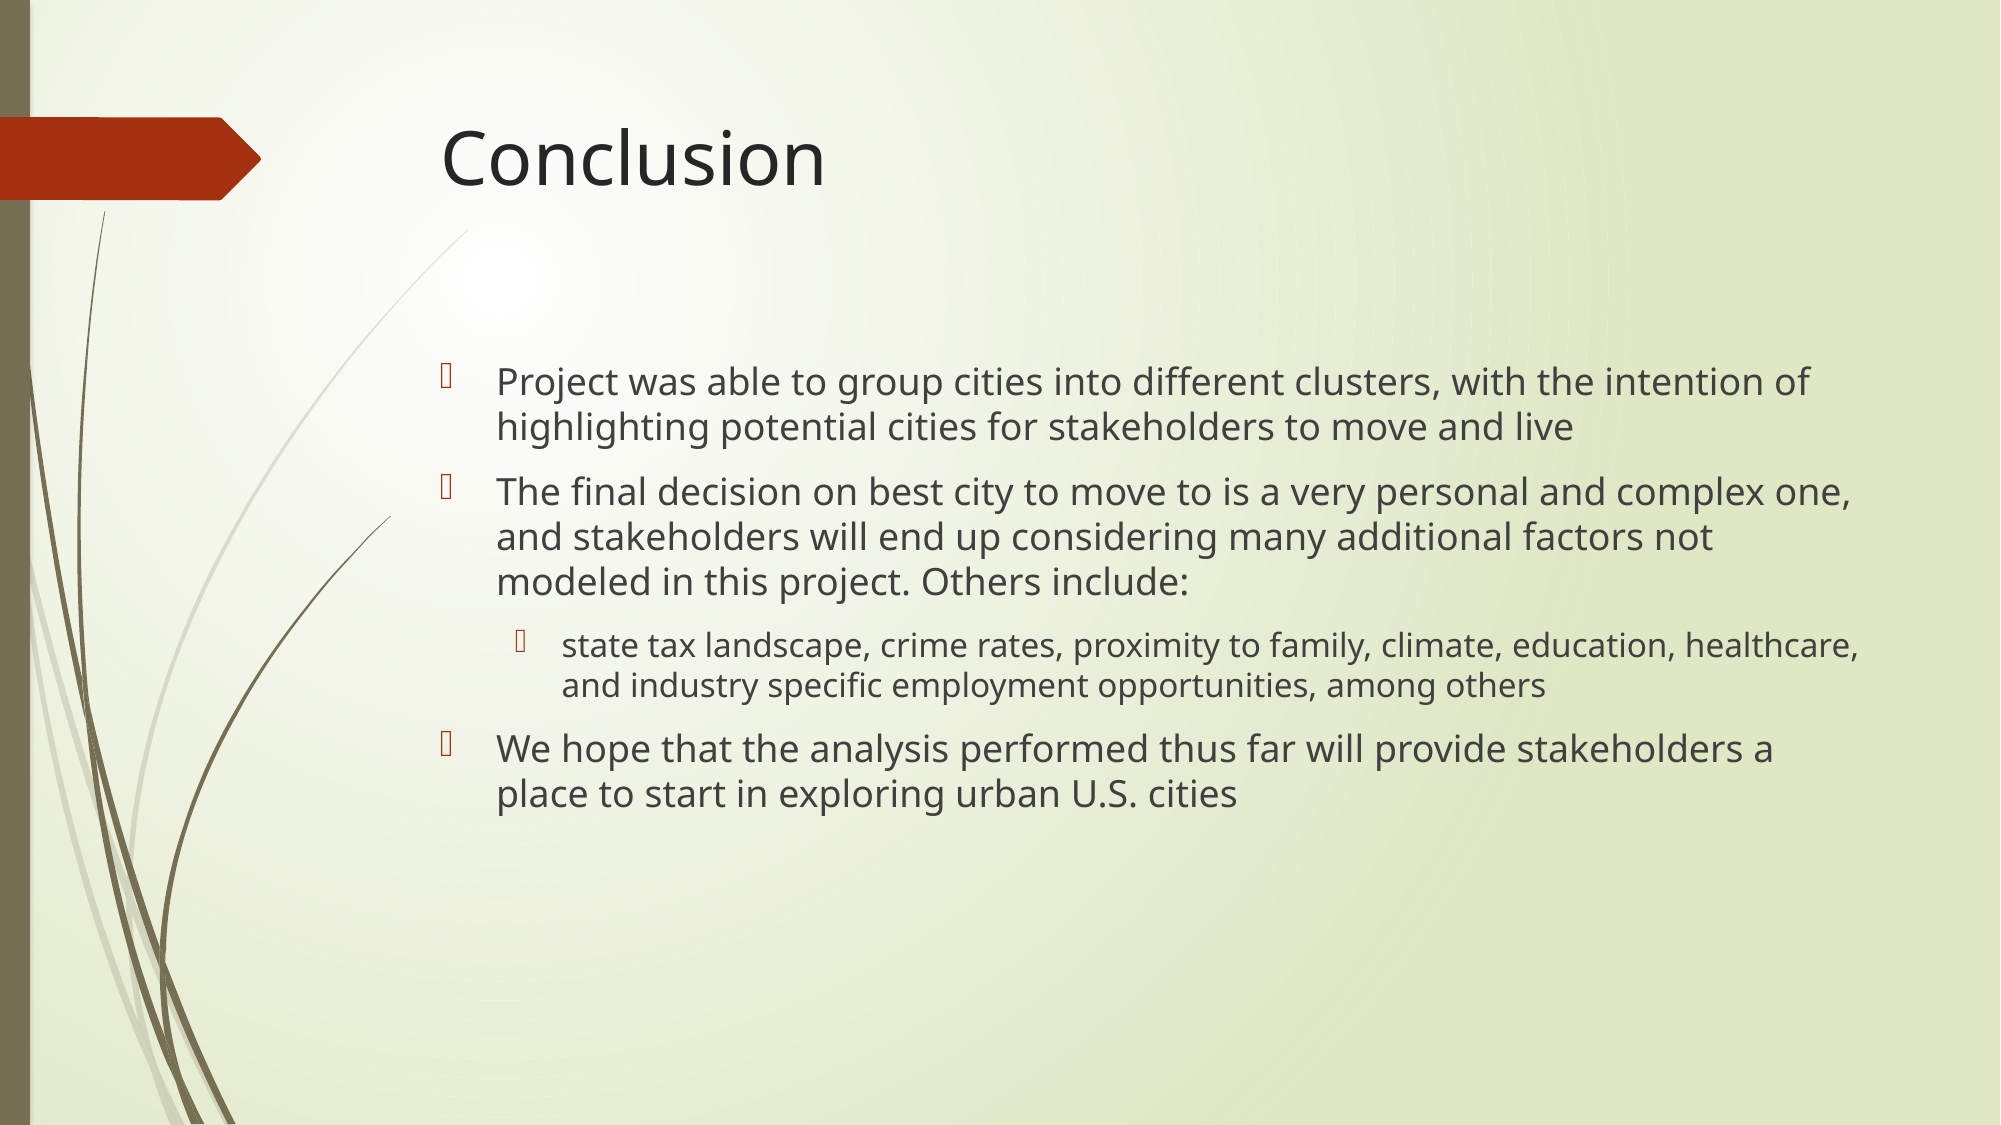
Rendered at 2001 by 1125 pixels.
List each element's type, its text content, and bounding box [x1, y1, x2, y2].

title Conclusion [425, 102, 1888, 313]
list Project was able to group cities into different clusters, with the intention of highlighting potential cities for stakeholders to move and live The final decision on best city to move to is a very personal and complex one, and stakeholders will end up considering many additional factors not modeled in this project. Others include: state tax landscape, crime rates, proximity to family, climate, education, healthcare, and industry specific employment opportunities, among others We hope that the analysis performed thus far will provide stakeholders a place to start in exploring urban U.S. cities [424, 350, 1888, 970]
